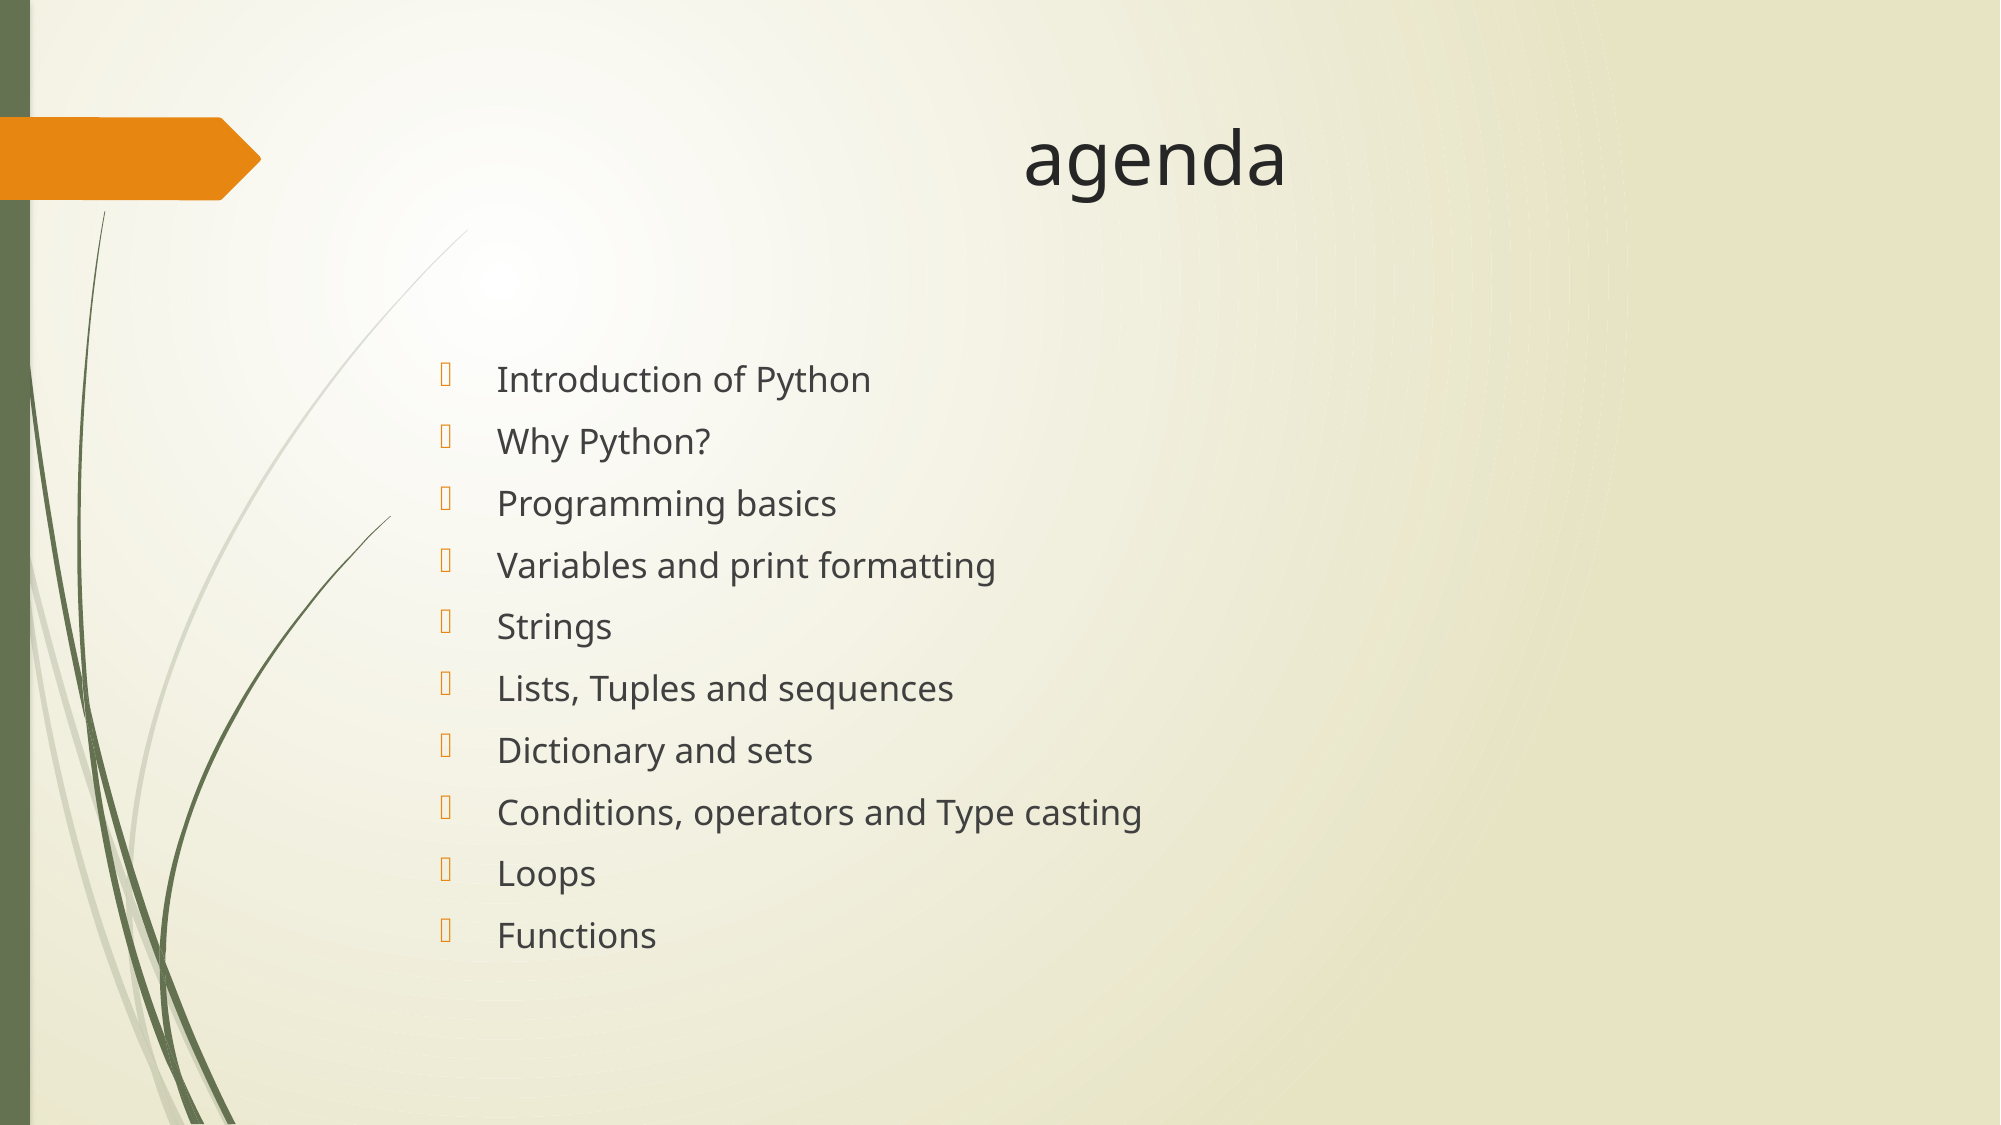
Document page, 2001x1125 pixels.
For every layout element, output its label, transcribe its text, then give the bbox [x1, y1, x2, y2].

title agenda [425, 102, 1888, 313]
list Introduction of Python Why Python? Programming basics Variables and print formatting Strings Lists, Tuples and sequences Dictionary and sets Conditions, operators and Type casting Loops Functions [424, 350, 1888, 970]
